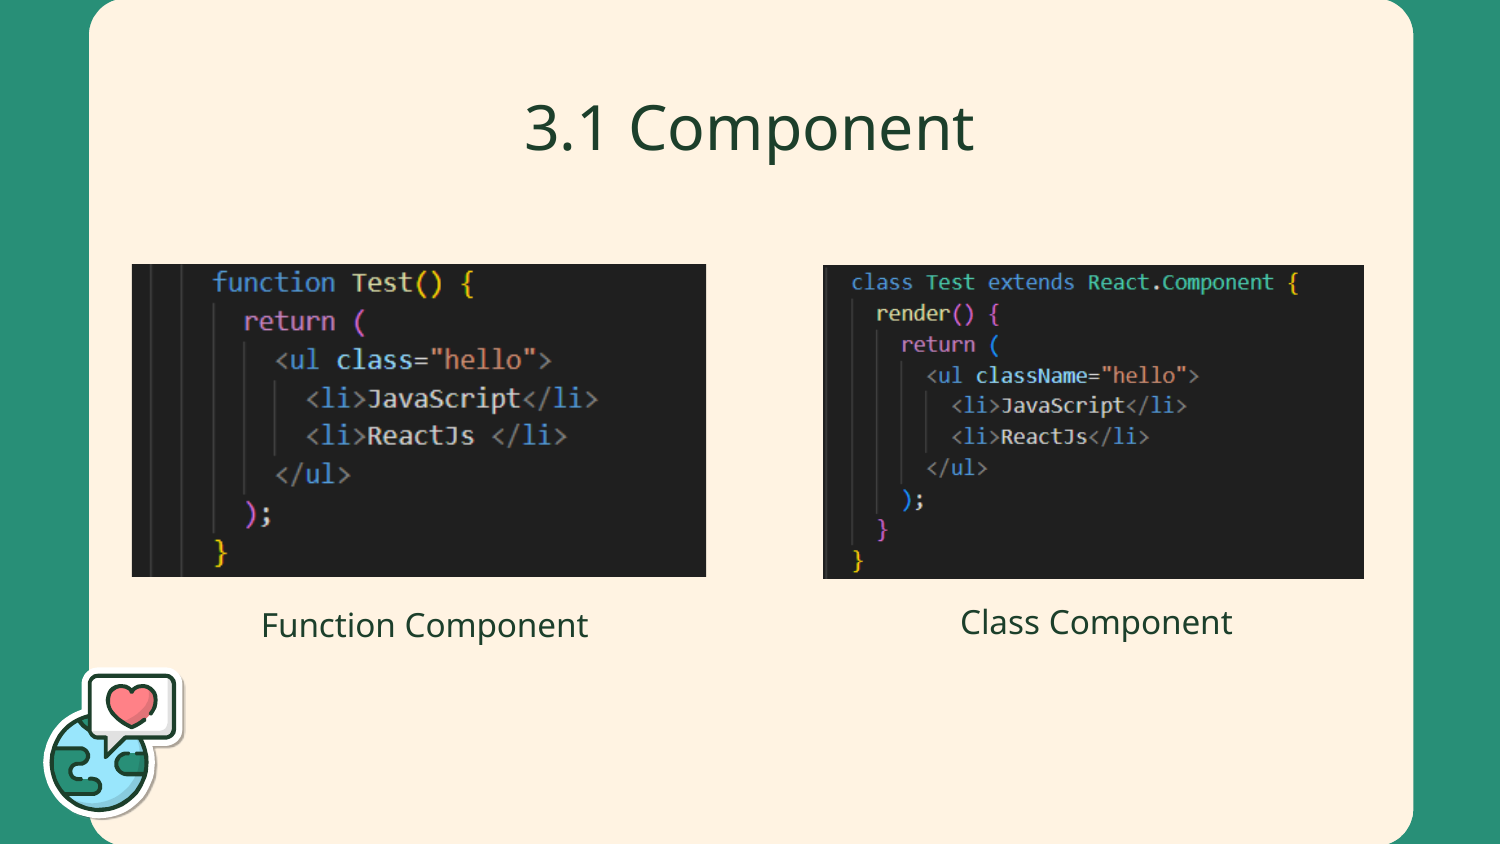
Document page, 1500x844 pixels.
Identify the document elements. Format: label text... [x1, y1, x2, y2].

title 3.1 Component [118, 72, 1382, 167]
text_box Function Component [245, 589, 612, 764]
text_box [49, 673, 177, 813]
picture [823, 265, 1364, 579]
text_box Class Component [945, 588, 1299, 761]
picture [131, 263, 707, 577]
